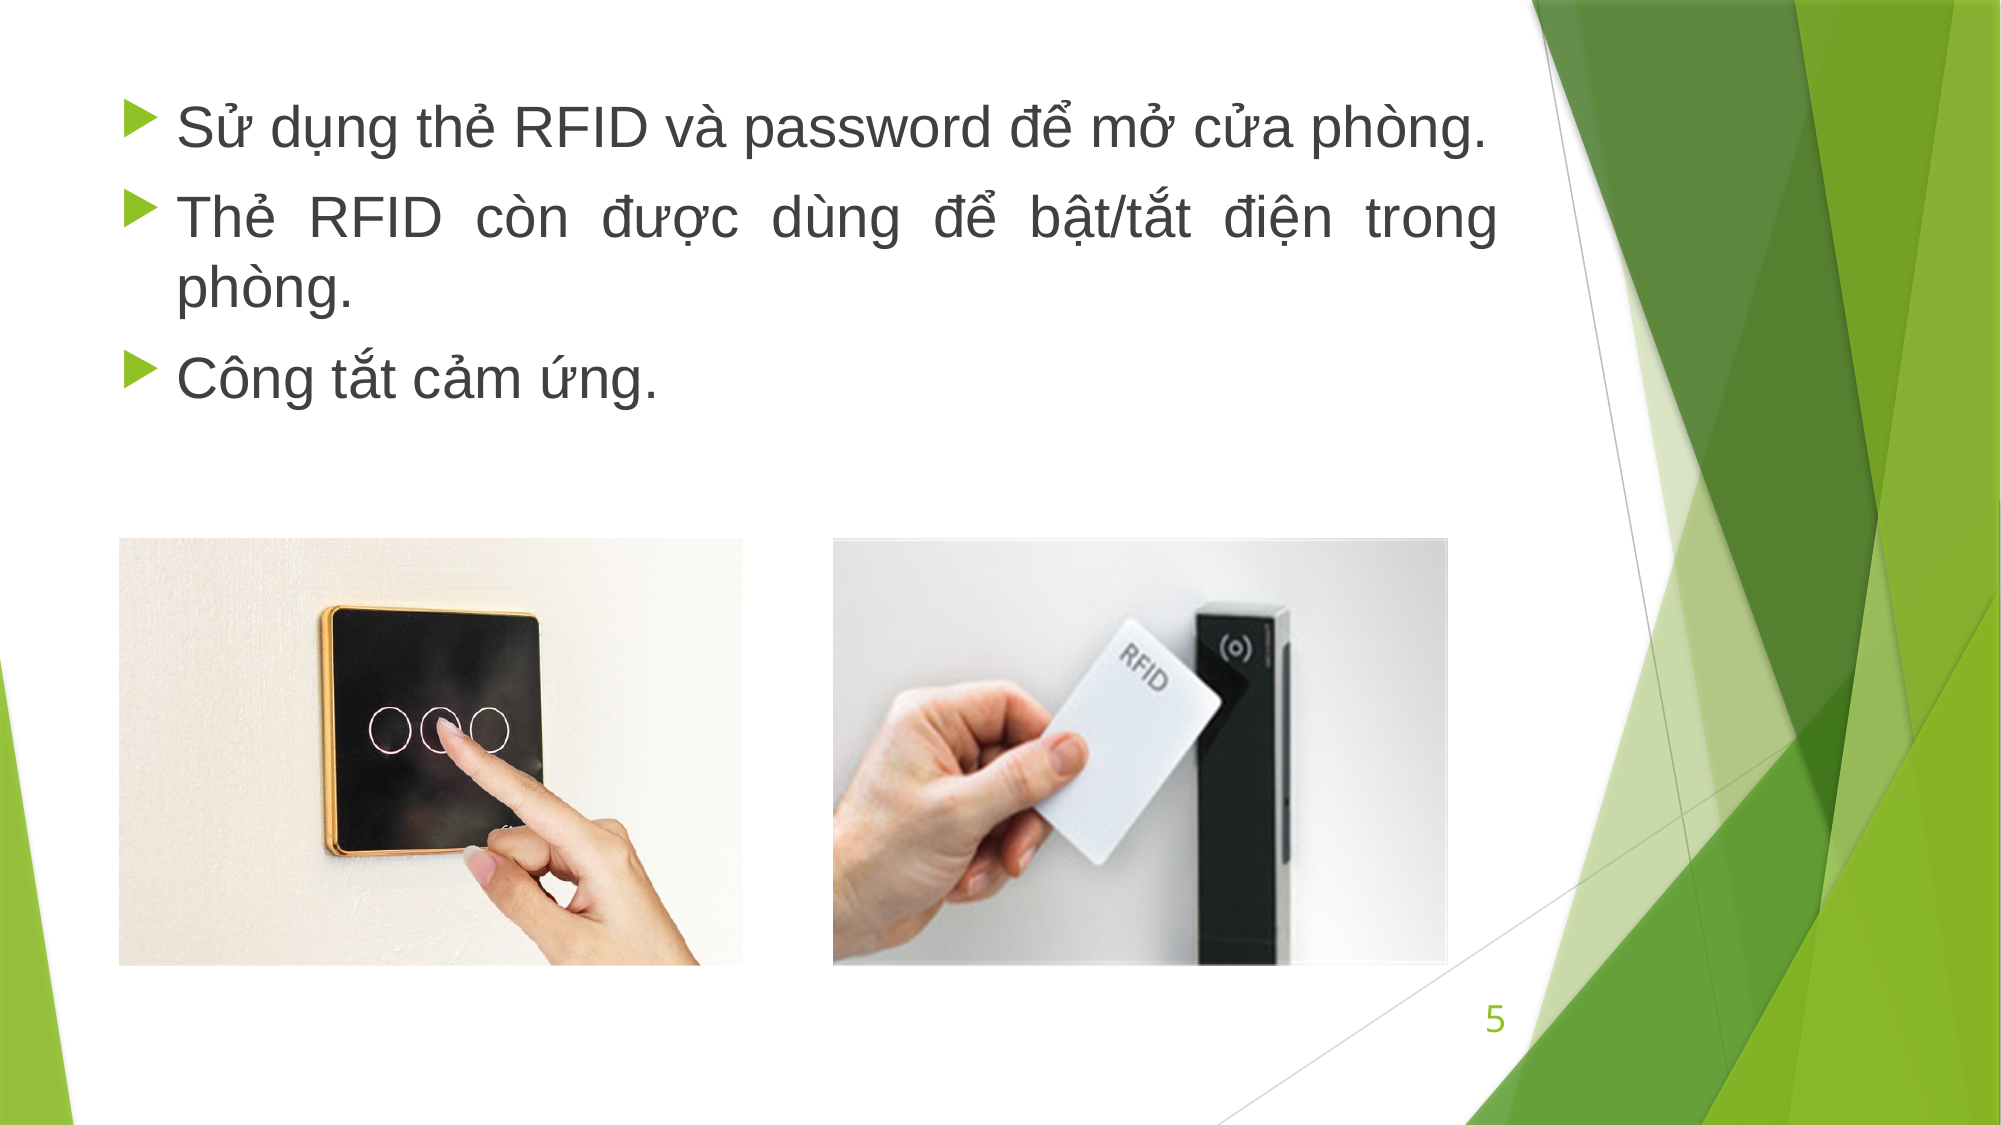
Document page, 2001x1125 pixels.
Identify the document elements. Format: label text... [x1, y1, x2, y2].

slide_number 5 [1409, 991, 1522, 1051]
list Sử dụng thẻ RFID và password để mở cửa phòng. Thẻ RFID còn được dùng để bật/tắt điện trong phòng. Công tắt cảm ứng. [104, 81, 1516, 492]
picture [118, 537, 743, 967]
picture [833, 537, 1449, 967]
